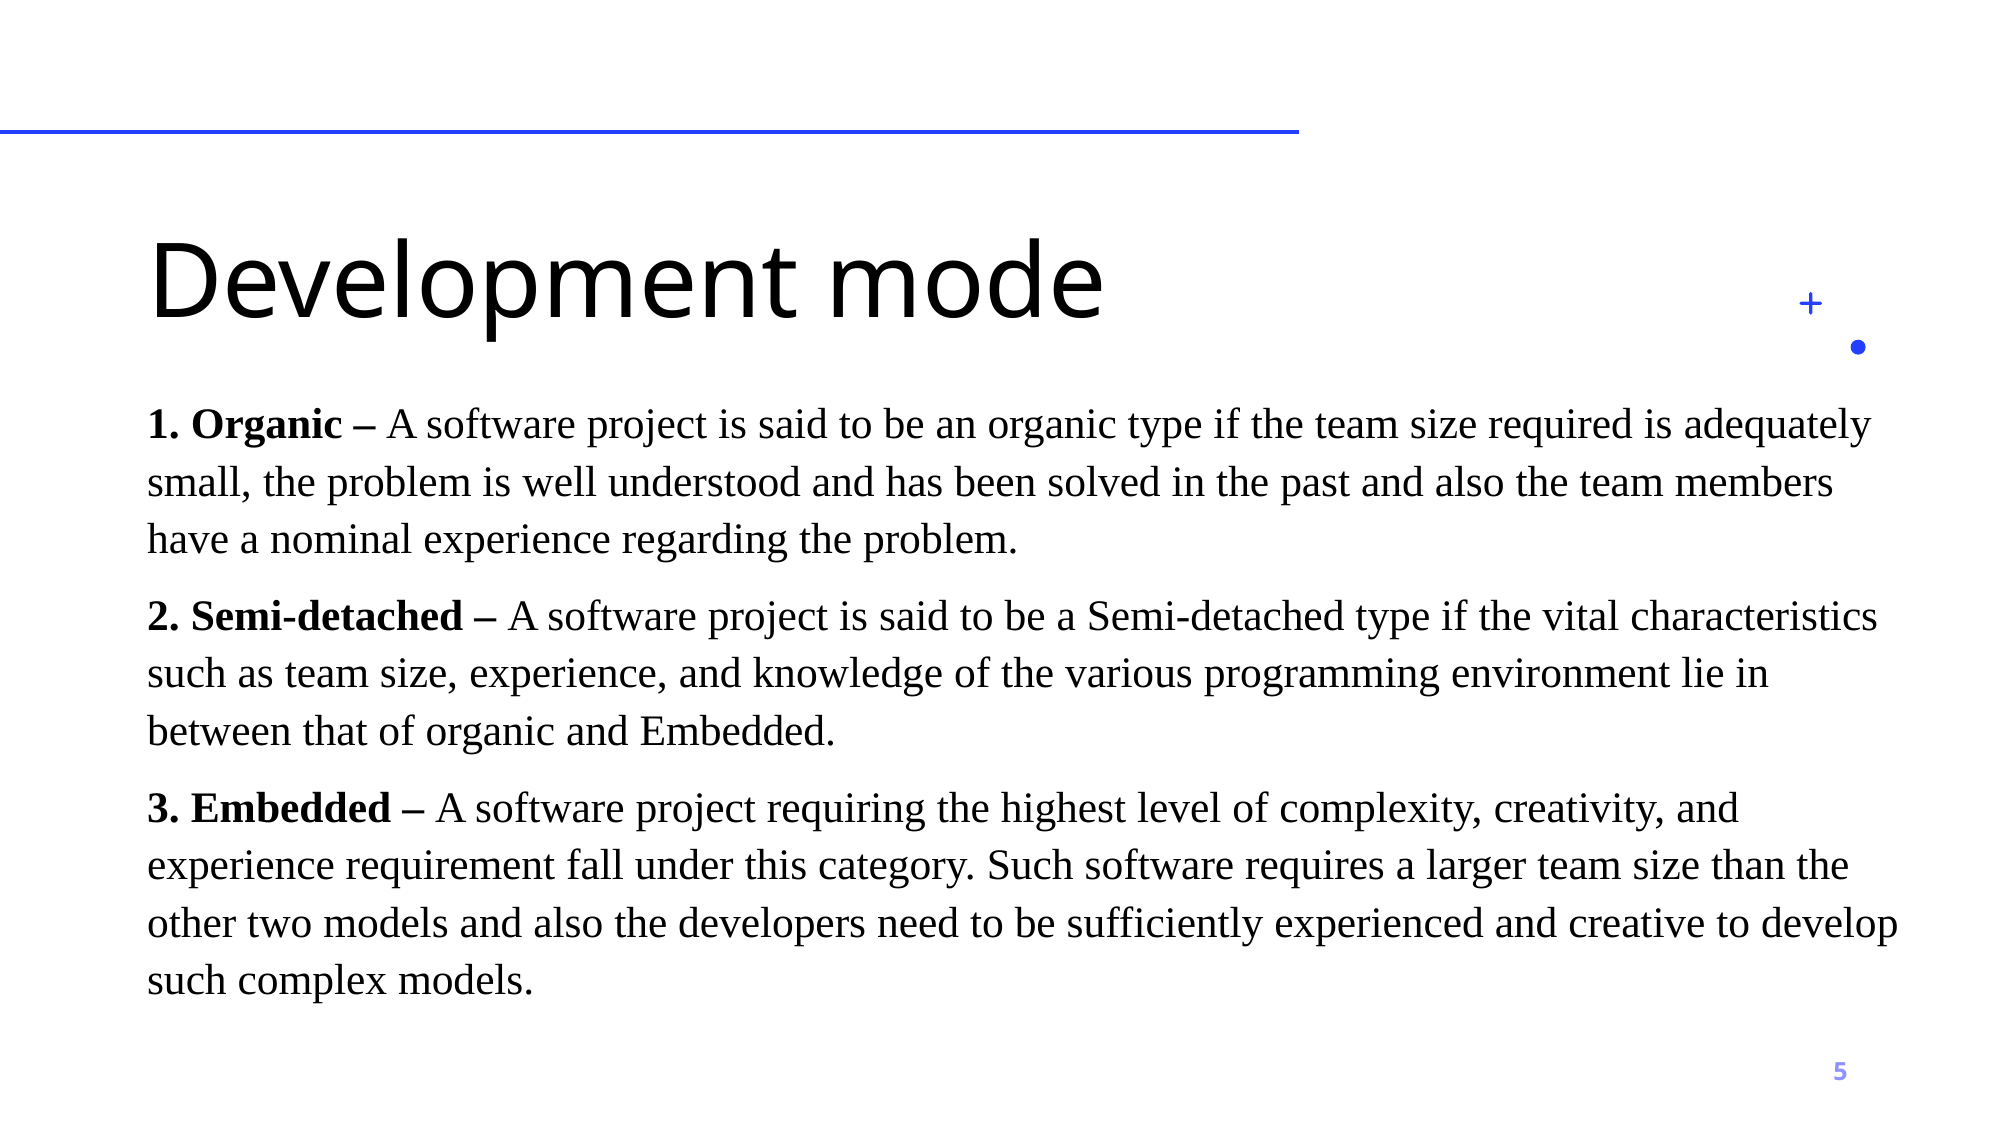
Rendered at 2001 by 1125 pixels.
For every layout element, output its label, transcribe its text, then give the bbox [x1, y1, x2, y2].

slide_number 5 [1412, 1042, 1863, 1103]
list 1. Organic – A software project is said to be an organic type if the team size required is adequately small, the problem is well understood and has been solved in the past and also the team members have a nominal experience regarding the problem. 2. Semi-detached – A software project is said to be a Semi-detached type if the vital characteristics such as team size, experience, and knowledge of the various programming environment lie in between that of organic and Embedded. 3. Embedded – A software project requiring the highest level of complexity, creativity, and experience requirement fall under this category. Such software requires a larger team size than the other two models and also the developers need to be sufficiently experienced and creative to develop such complex models. [131, 382, 1934, 1013]
title Development mode [131, 218, 1148, 348]
